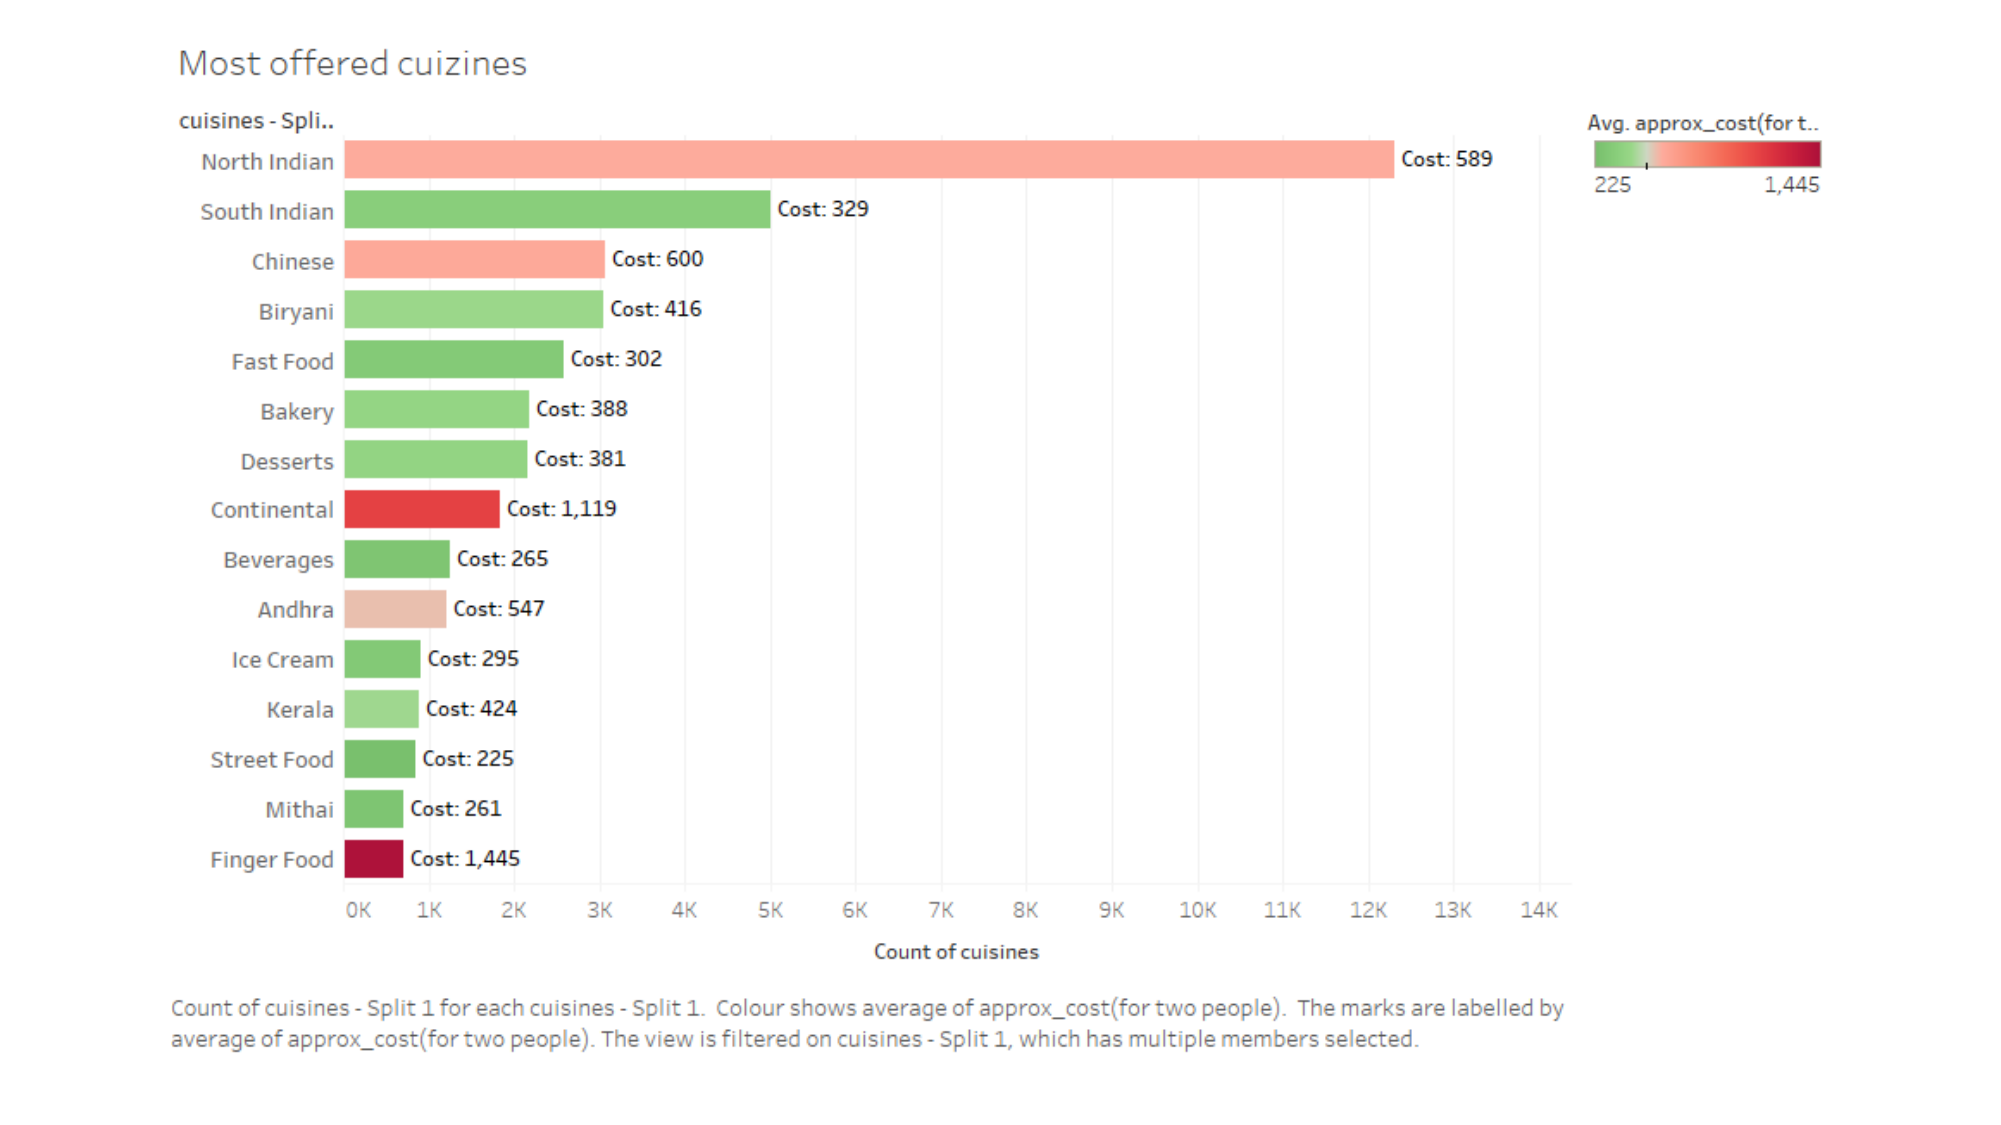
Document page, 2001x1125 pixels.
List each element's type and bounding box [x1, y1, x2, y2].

picture [171, 27, 1829, 1054]
